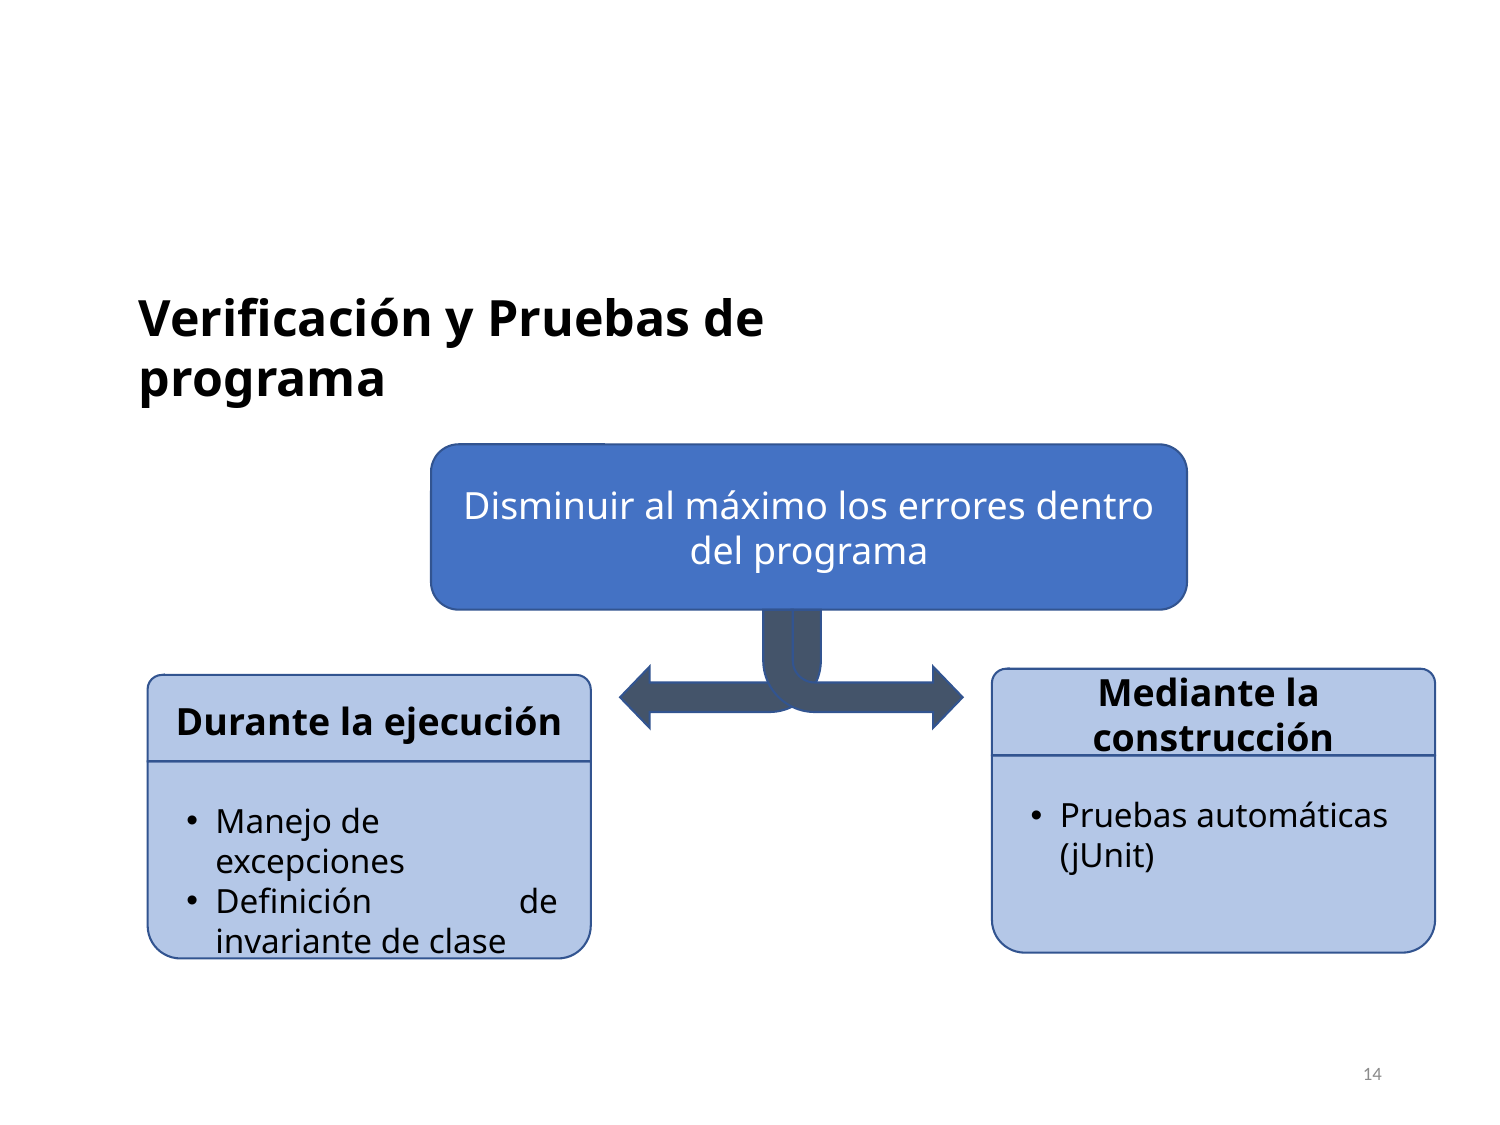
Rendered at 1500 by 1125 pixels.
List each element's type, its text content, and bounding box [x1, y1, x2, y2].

text_box Verificación y Pruebas de programa [123, 278, 928, 414]
text_box Durante la ejecución [146, 673, 592, 763]
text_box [147, 761, 591, 959]
slide_number 14 [1059, 1042, 1397, 1103]
text_box [618, 664, 792, 731]
text_box Mediante la construcción [990, 667, 1437, 757]
text_box [794, 608, 822, 681]
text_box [991, 755, 1436, 953]
text_box [762, 608, 965, 731]
text_box Disminuir al máximo los errores dentro del programa [429, 443, 1189, 611]
